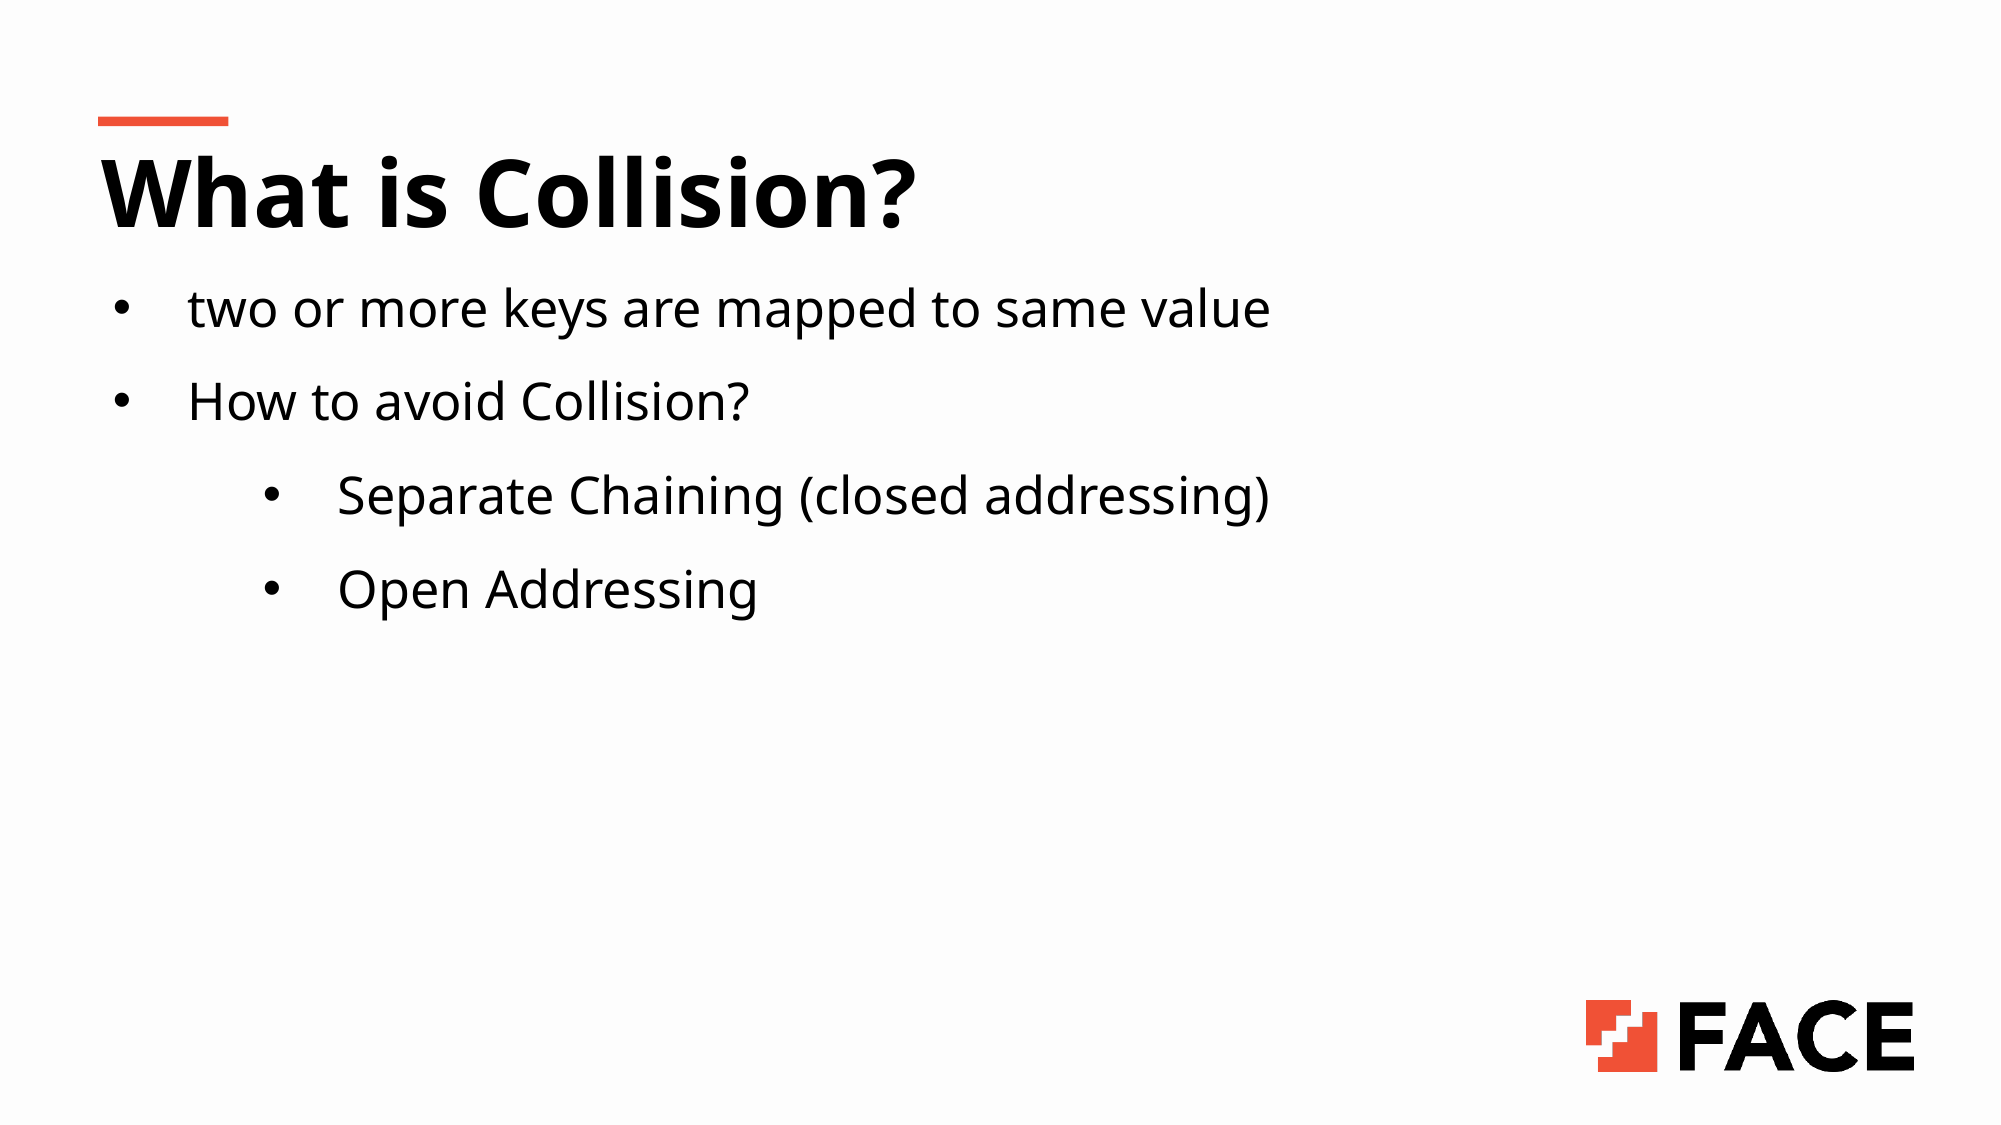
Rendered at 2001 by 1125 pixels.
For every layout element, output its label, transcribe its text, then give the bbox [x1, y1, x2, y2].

text_box What is Collision? [86, 126, 1938, 254]
picture [1586, 1000, 1915, 1072]
text_box two or more keys are mapped to same value How to avoid Collision? Separate Chaining (closed addressing) Open Addressing [98, 254, 1900, 627]
text_box [96, 115, 231, 128]
